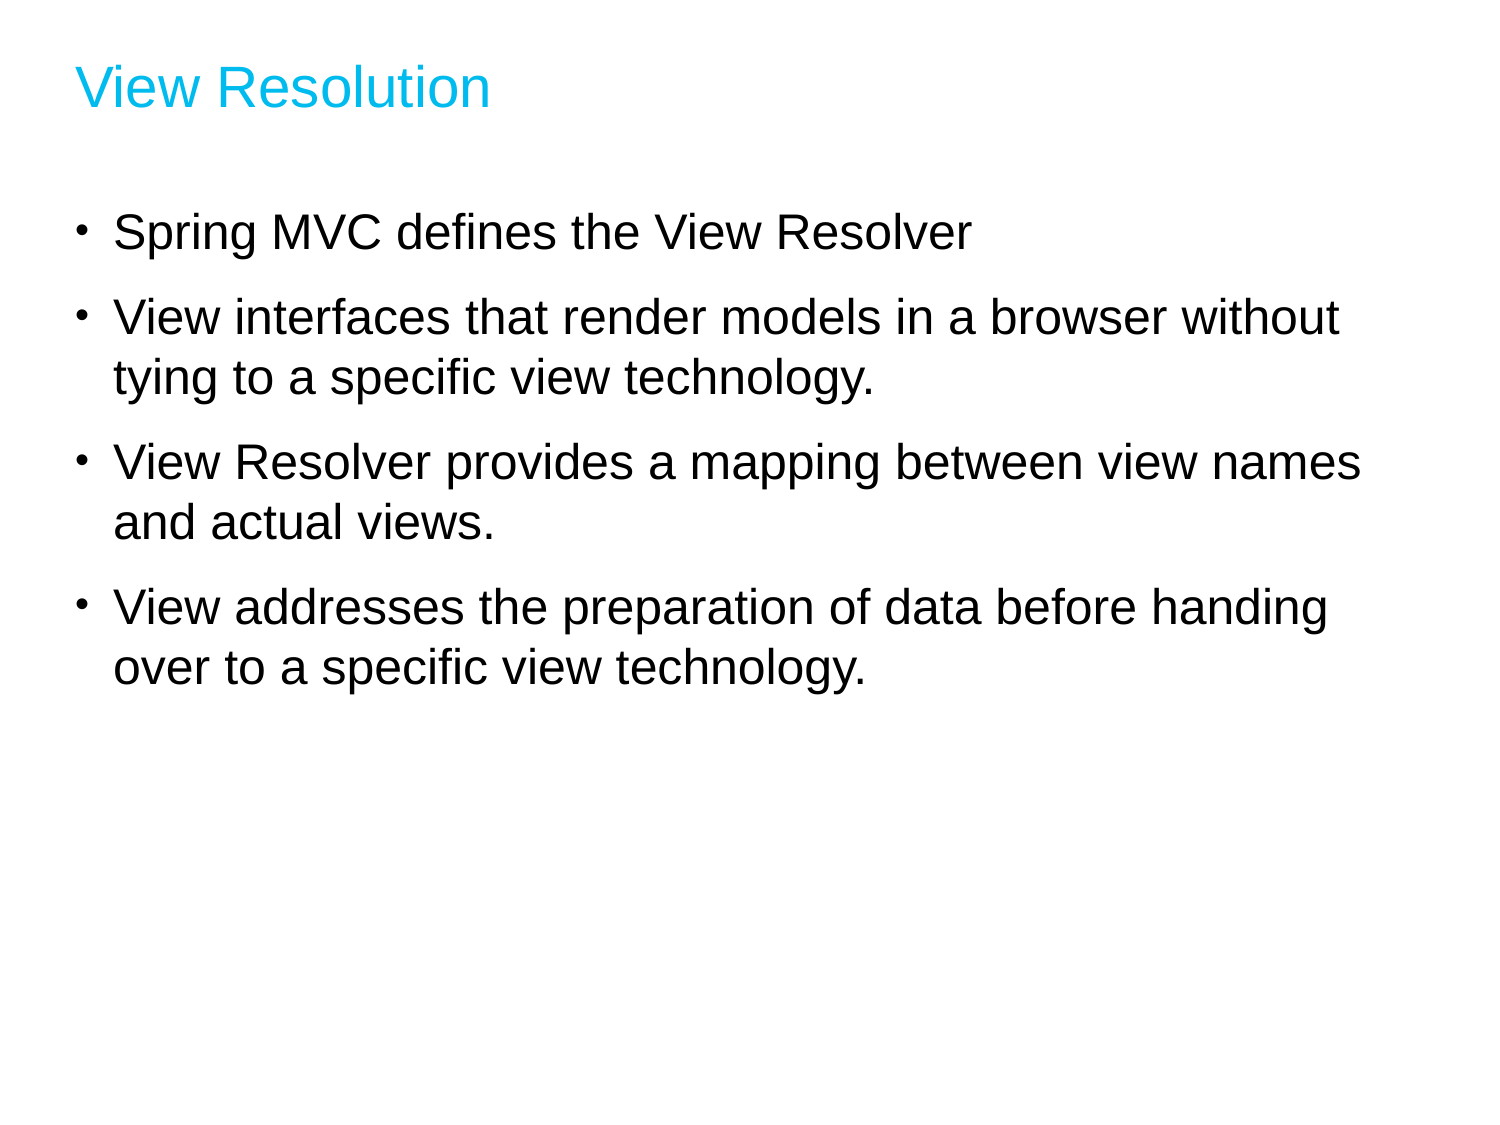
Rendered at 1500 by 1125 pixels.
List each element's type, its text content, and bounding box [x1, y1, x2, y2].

list Spring MVC defines the View Resolver View interfaces that render models in a browser without tying to a specific view technology. View Resolver provides a mapping between view names and actual views. View addresses the preparation of data before handing over to a specific view technology. [75, 199, 1425, 942]
title View Resolution [75, 30, 1425, 173]
